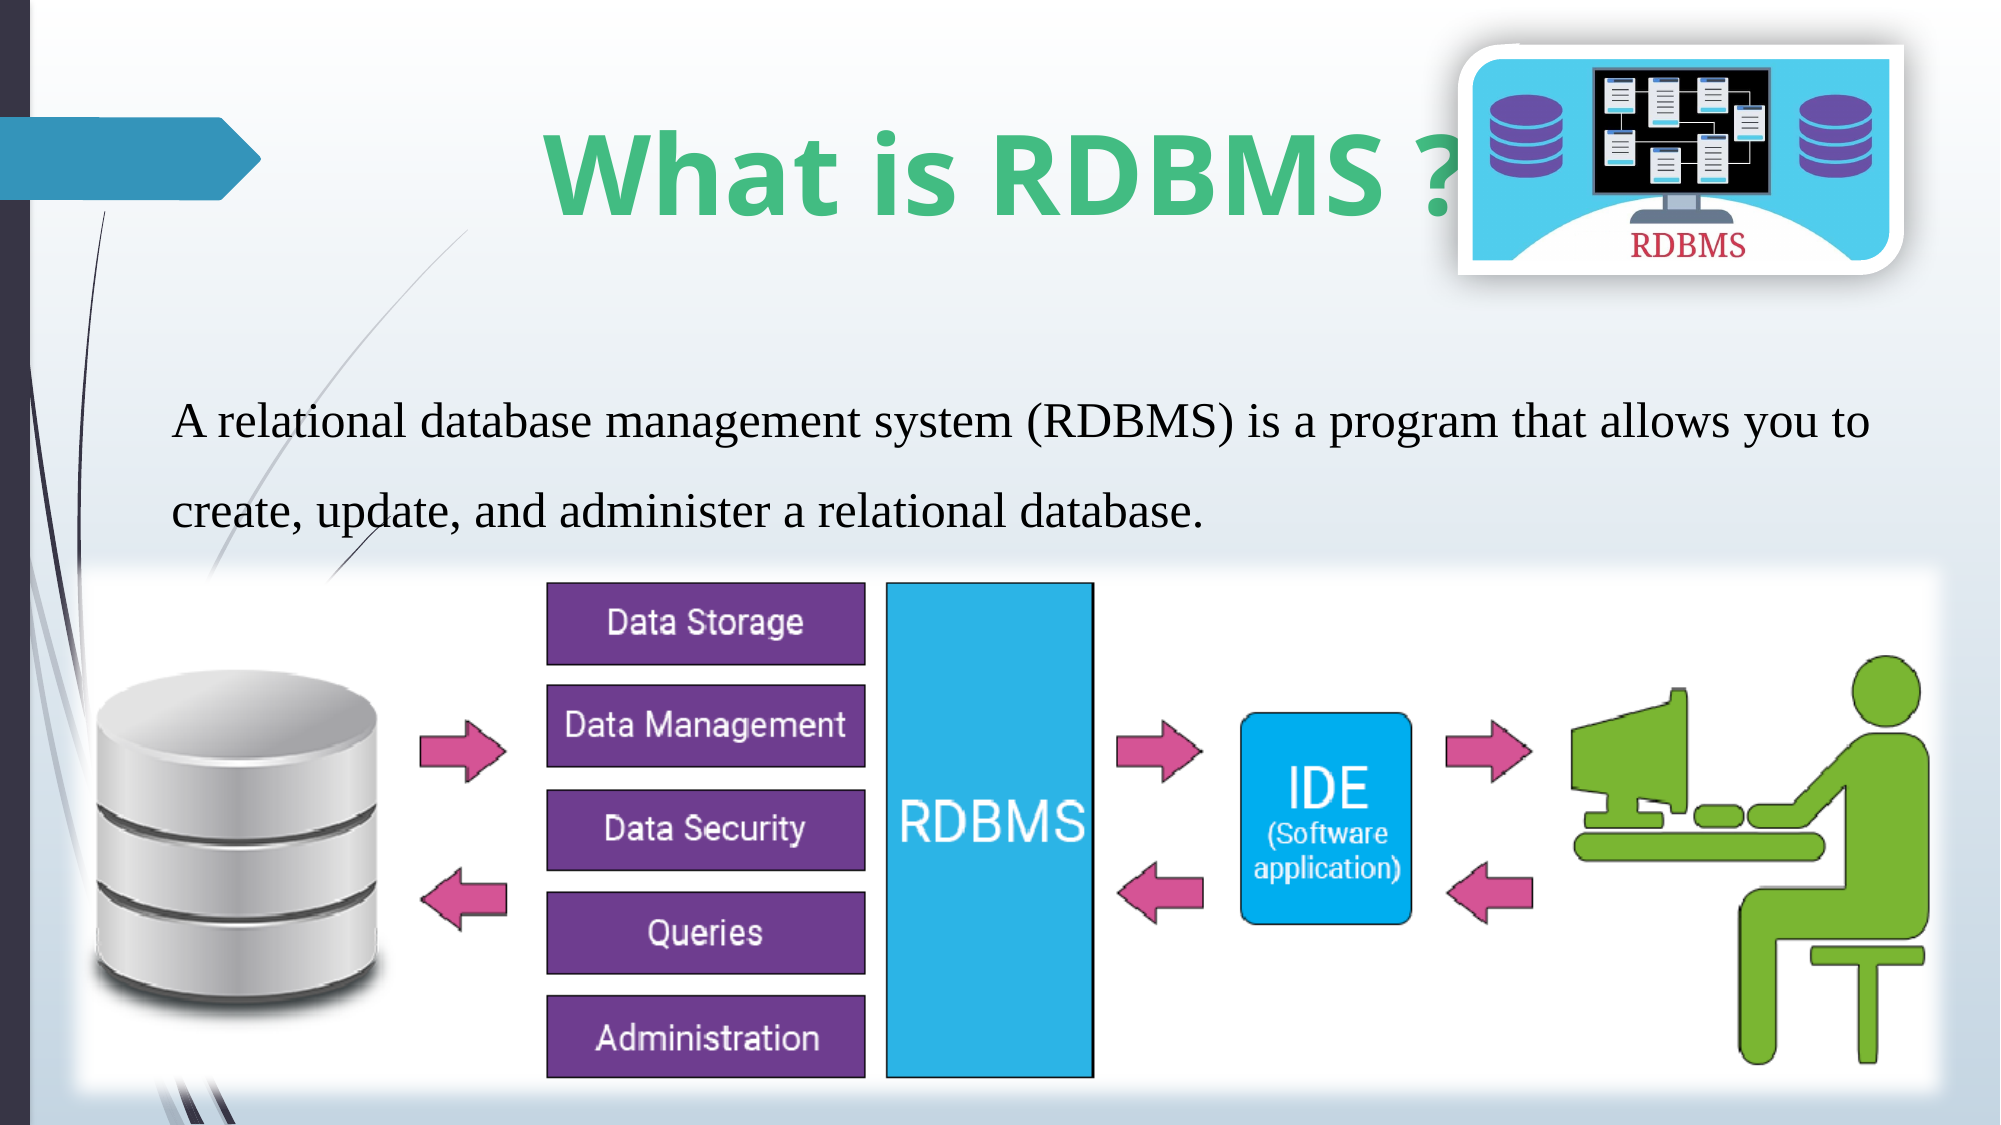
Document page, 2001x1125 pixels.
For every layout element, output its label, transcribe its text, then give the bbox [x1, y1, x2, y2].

picture [1465, 51, 1897, 268]
picture [56, 549, 1956, 1110]
title What is RDBMS ? [275, 95, 1738, 306]
list A relational database management system (RDBMS) is a program that allows you to create, update, and administer a relational database. [156, 350, 1888, 548]
